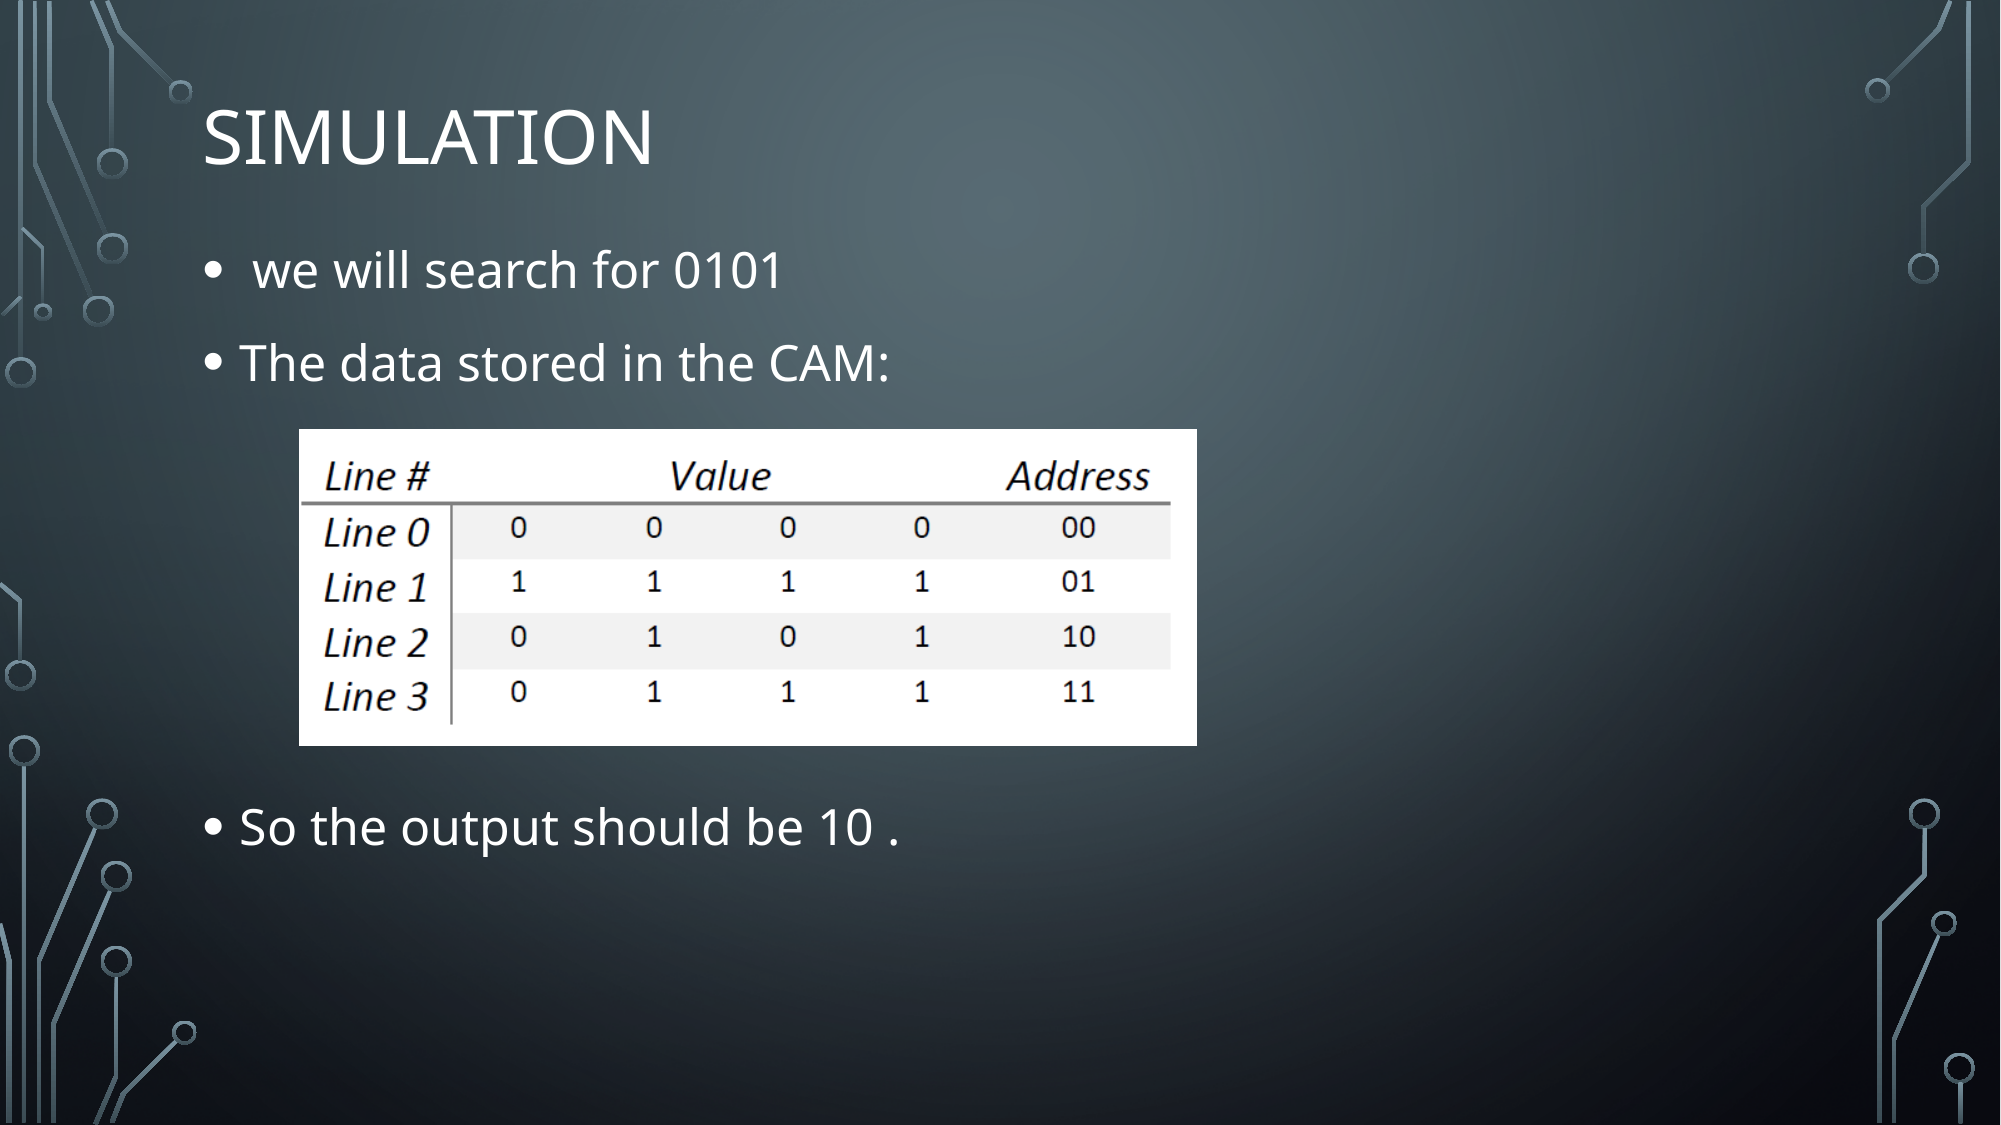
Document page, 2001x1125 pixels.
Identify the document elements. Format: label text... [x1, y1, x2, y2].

list we will search for 0101 The data stored in the CAM: So the output should be 10 . [187, 219, 1813, 877]
picture [298, 428, 1197, 746]
title Simulation [187, 19, 1813, 219]
